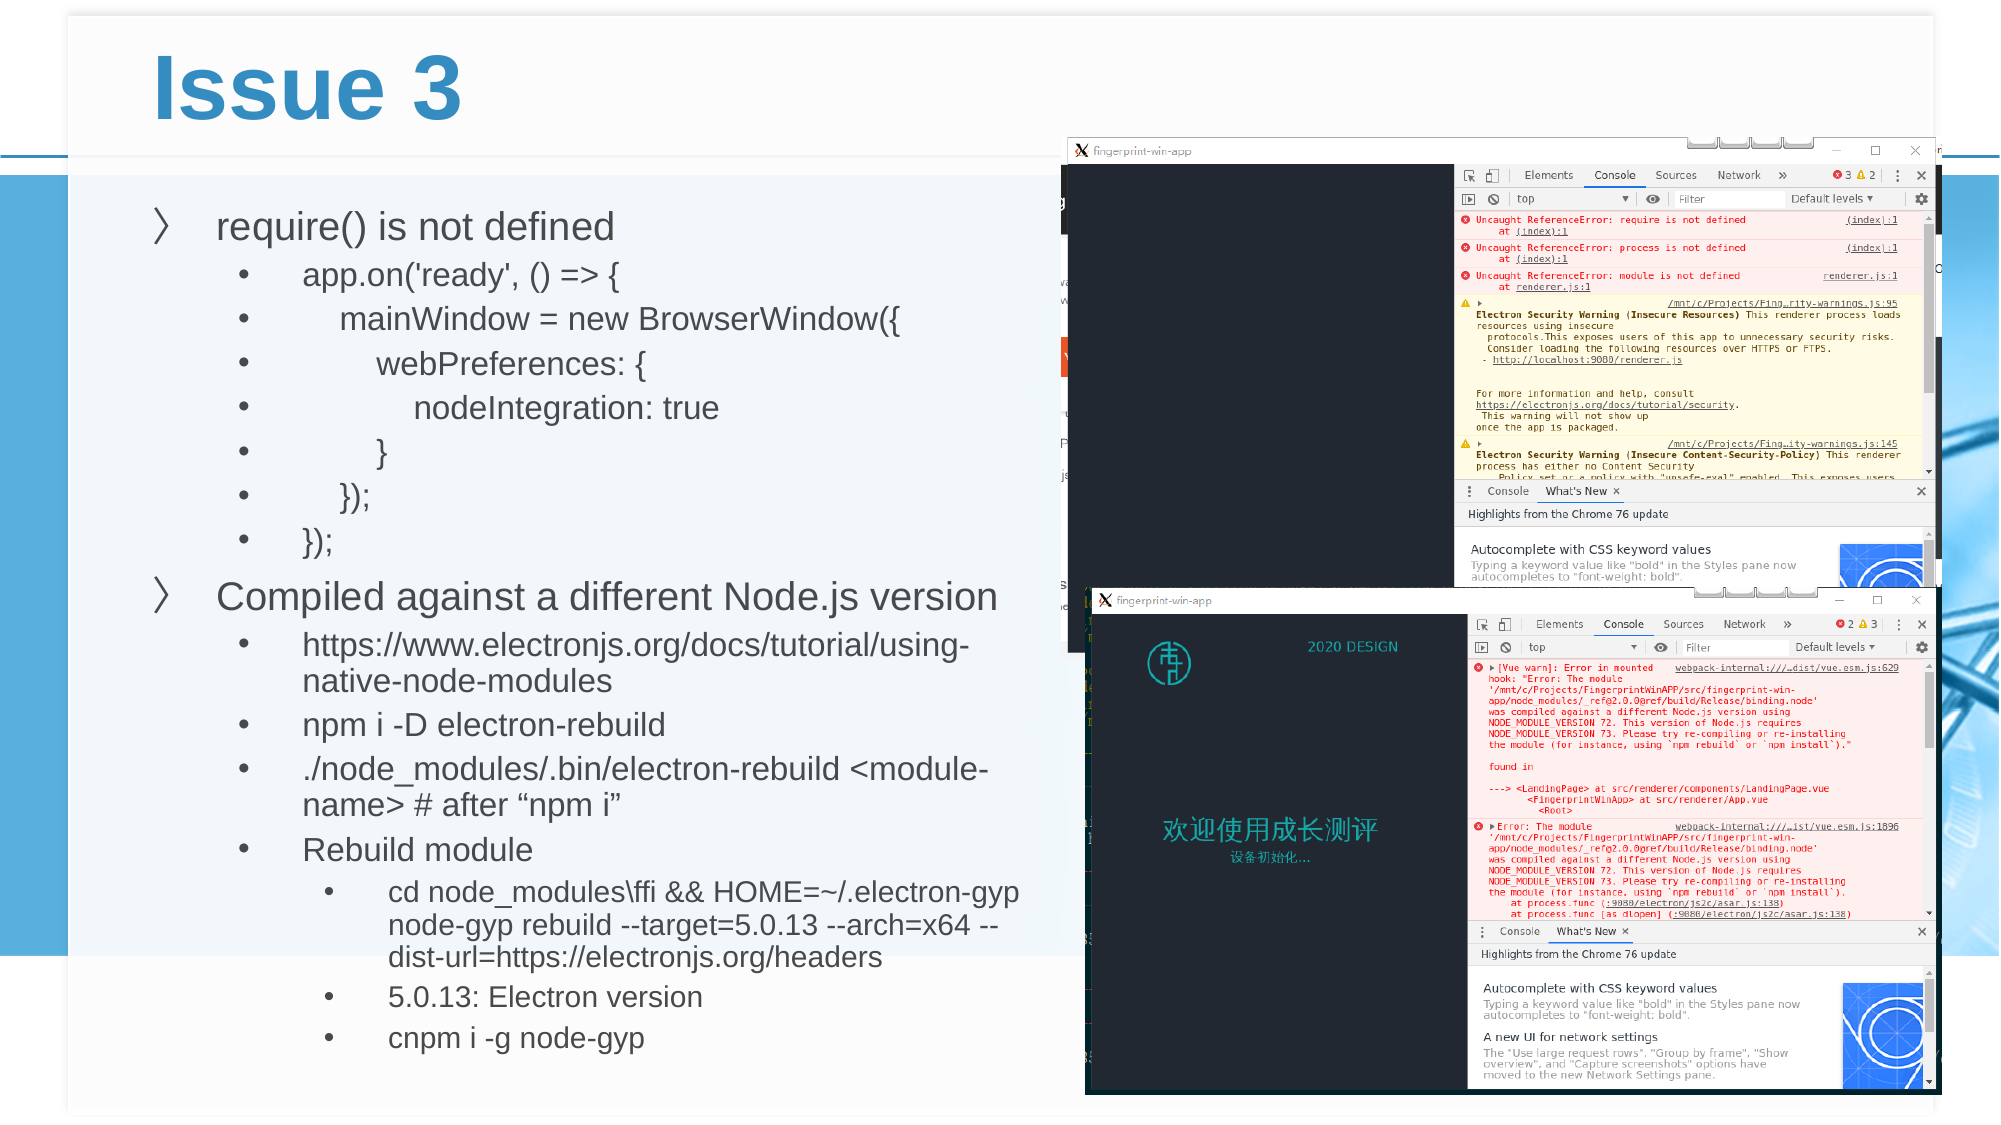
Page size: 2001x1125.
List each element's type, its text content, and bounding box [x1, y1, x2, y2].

list require() is not defined app.on('ready', () => { mainWindow = new BrowserWindow({ webPreferences: { nodeIntegration: true } }); }); Compiled against a different Node.js version https://www.electronjs.org/docs/tutorial/using-native-node-modules npm i -D electron-rebuild ./node_modules/.bin/electron-rebuild <module-name> # after “npm i” Rebuild module cd node_modules\ffi && HOME=~/.electron-gyp node-gyp rebuild --target=5.0.13 --arch=x64 --dist-url=https://electronjs.org/headers 5.0.13: Electron version cnpm i -g node-gyp [137, 198, 1062, 1076]
picture [0, 0, 2001, 1125]
title Issue 3 [137, 29, 1863, 150]
